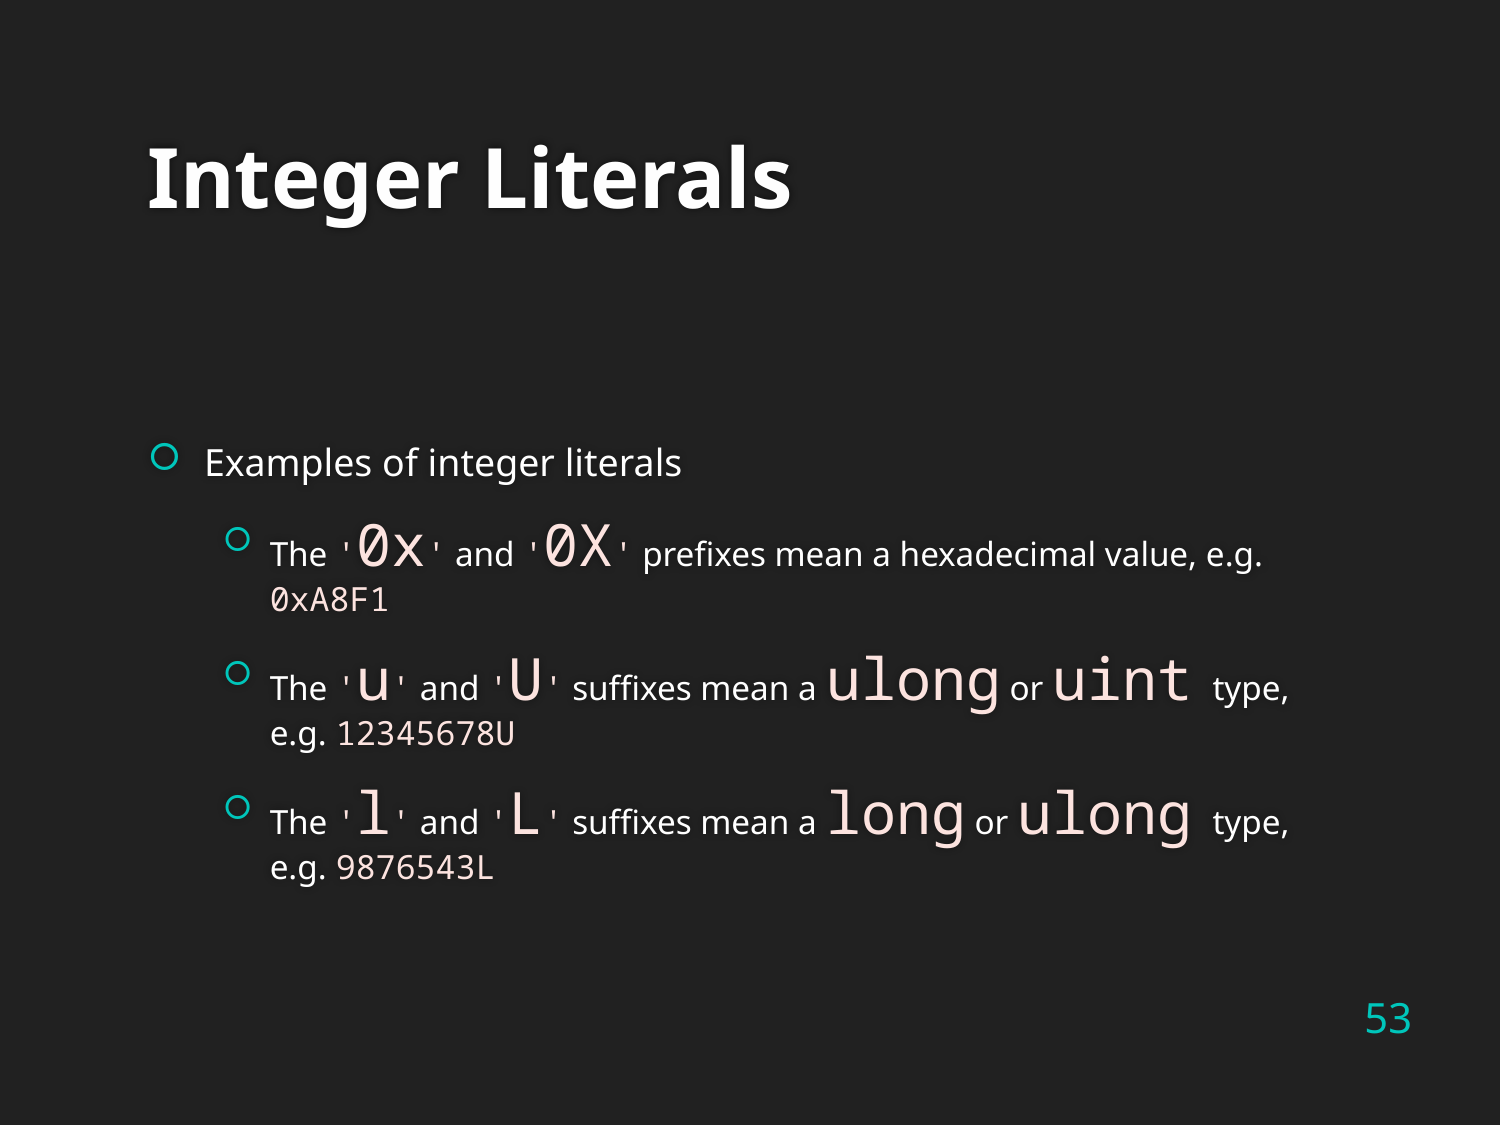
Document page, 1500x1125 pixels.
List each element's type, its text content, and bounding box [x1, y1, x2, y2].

list Examples of integer literals The '0x' and '0X' prefixes mean a hexadecimal value, e.g. 0xA8F1 The 'u' and 'U' suffixes mean a ulong or uint type, e.g. 12345678U The 'l' and 'L' suffixes mean a long or ulong type, e.g. 9876543L [132, 364, 1368, 962]
title Integer Literals [132, 73, 1368, 233]
slide_number 53 [1296, 970, 1428, 1051]
